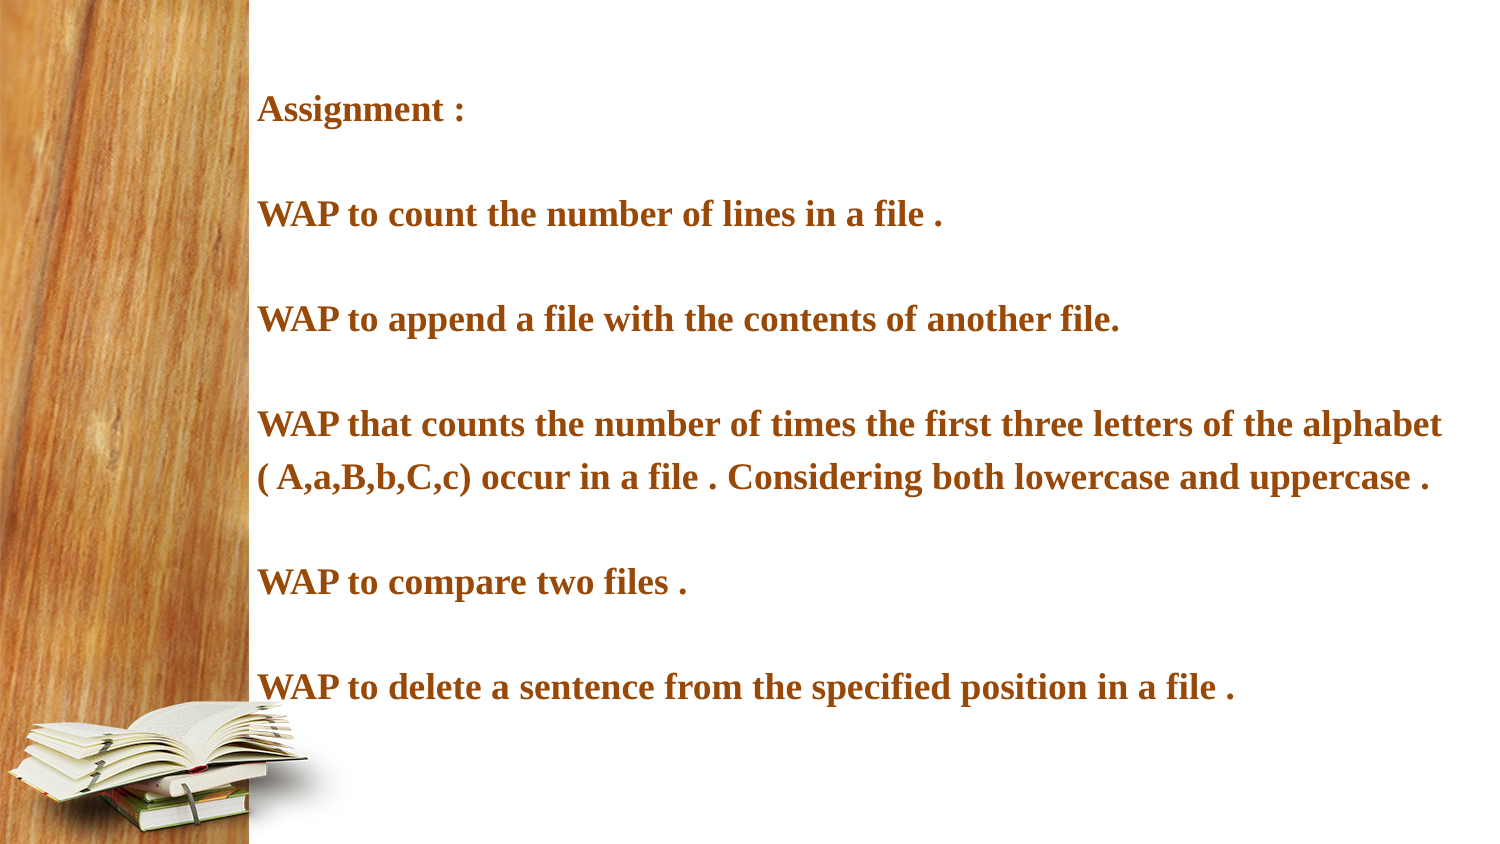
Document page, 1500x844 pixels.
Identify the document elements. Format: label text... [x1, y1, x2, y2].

picture [0, 0, 242, 844]
list Assignment : WAP to count the number of lines in a file . WAP to append a file with the contents of another file. WAP that counts the number of times the first three letters of the alphabet ( A,a,B,b,C,c) occur in a file . Considering both lowercase and uppercase . WAP to compare two files . WAP to delete a sentence from the specified position in a file . [242, 0, 1500, 844]
